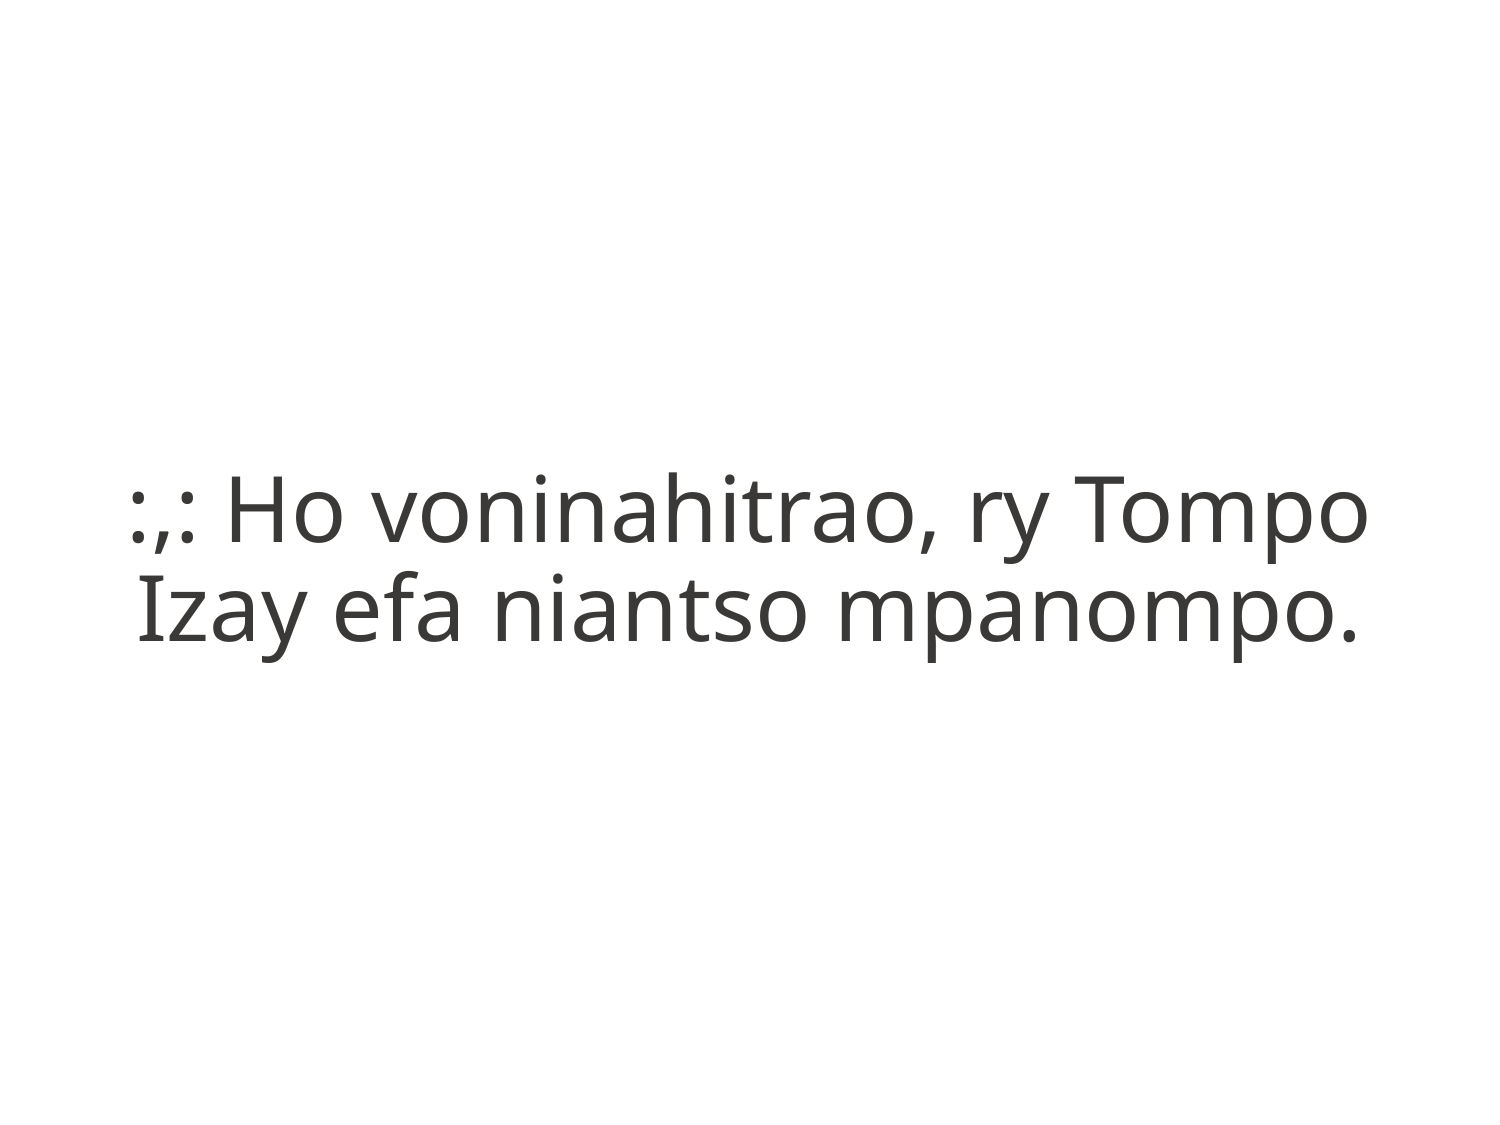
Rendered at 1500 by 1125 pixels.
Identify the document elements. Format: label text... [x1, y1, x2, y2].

title :,: Ho voninahitrao, ry Tompo Izay efa niantso mpanompo. [103, 453, 1397, 672]
